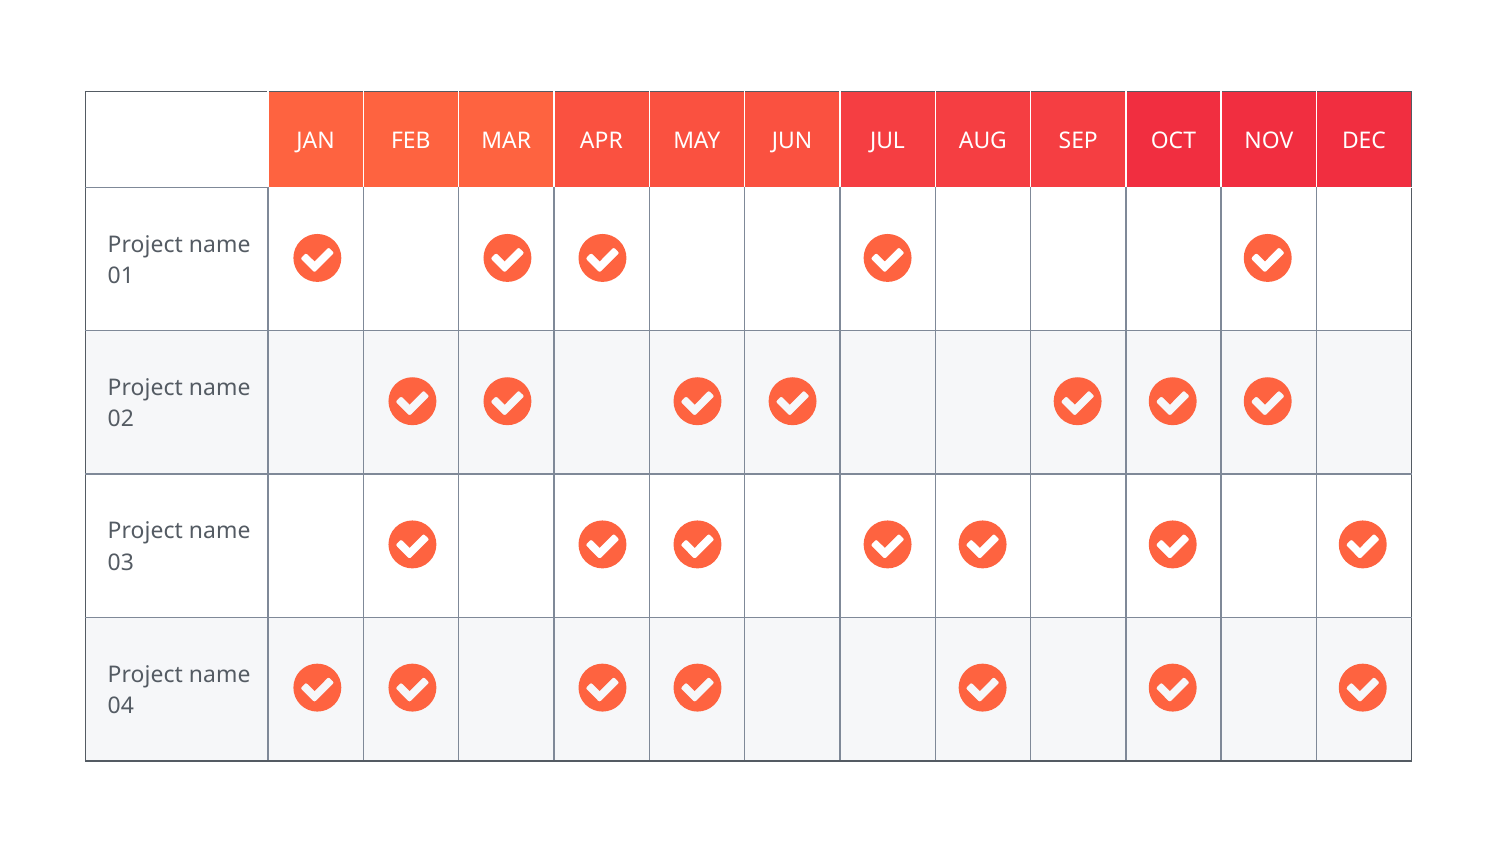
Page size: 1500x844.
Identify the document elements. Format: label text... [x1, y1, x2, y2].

text_box [483, 377, 532, 426]
table_cell [459, 618, 553, 760]
table_cell [936, 331, 1030, 473]
text_box [1338, 663, 1387, 712]
table_cell [269, 188, 363, 330]
table_header OCT [1127, 92, 1220, 187]
table_header [86, 92, 267, 187]
table_cell [1127, 331, 1220, 473]
table_cell [1127, 188, 1220, 330]
table_cell [841, 475, 935, 617]
table_cell [364, 188, 458, 330]
table_cell [1222, 331, 1316, 473]
table_header DEC [1317, 92, 1411, 187]
text_box [673, 377, 722, 426]
table_cell [1317, 331, 1411, 473]
table_cell [555, 331, 649, 473]
text_box [673, 663, 722, 712]
table_cell Project name 03 [86, 475, 267, 617]
table_cell [650, 188, 744, 330]
table_cell [745, 618, 839, 760]
table_cell [1317, 188, 1411, 330]
text_box [1243, 377, 1292, 426]
table_cell [269, 331, 363, 473]
table_cell [1222, 475, 1316, 617]
table_cell [555, 188, 649, 330]
table_cell [1031, 188, 1125, 330]
text_box [1338, 520, 1387, 569]
table_cell [936, 618, 1030, 760]
table_header JUN [745, 92, 839, 187]
table_header NOV [1222, 92, 1316, 187]
text_box [1148, 377, 1197, 426]
table_cell [1222, 618, 1316, 760]
table_cell [650, 475, 744, 617]
text_box [388, 520, 437, 569]
text_box [578, 663, 627, 712]
text_box [1148, 520, 1197, 569]
table_cell [364, 331, 458, 473]
text_box [293, 663, 342, 712]
table_cell [364, 475, 458, 617]
table_cell [1317, 475, 1411, 617]
table_cell [1031, 618, 1125, 760]
table_cell [650, 618, 744, 760]
table_cell [1127, 475, 1220, 617]
table_header MAY [650, 92, 744, 187]
table_cell [745, 188, 839, 330]
table_header SEP [1031, 92, 1125, 187]
table_cell [936, 475, 1030, 617]
table_cell [459, 331, 553, 473]
table_cell [936, 188, 1030, 330]
table_cell [555, 475, 649, 617]
table_header MAR [459, 92, 553, 187]
text_box [578, 520, 627, 569]
table_header JUL [841, 92, 935, 187]
table_header AUG [936, 92, 1030, 187]
text_box [863, 520, 912, 569]
text_box [863, 233, 912, 282]
table_cell [364, 618, 458, 760]
text_box [293, 233, 342, 282]
text_box [1243, 233, 1292, 282]
table_cell [1031, 475, 1125, 617]
table_cell [650, 331, 744, 473]
text_box [673, 520, 722, 569]
text_box [768, 377, 817, 426]
table_cell [269, 475, 363, 617]
table_cell [459, 188, 553, 330]
text_box [388, 663, 437, 712]
table_header JAN [269, 92, 363, 187]
table_cell [745, 475, 839, 617]
table_cell [1222, 188, 1316, 330]
text_box [578, 233, 627, 282]
text_box [1053, 377, 1102, 426]
table_cell [841, 188, 935, 330]
text_box [1148, 663, 1197, 712]
table_cell [459, 475, 553, 617]
table_cell [1127, 618, 1220, 760]
table_cell [841, 331, 935, 473]
table_cell Project name 01 [86, 188, 267, 330]
table_cell Project name 02 [86, 331, 267, 473]
table_cell [745, 331, 839, 473]
table_cell [269, 618, 363, 760]
table_cell [1031, 331, 1125, 473]
table_cell [841, 618, 935, 760]
text_box [388, 377, 437, 426]
table_cell Project name 04 [86, 618, 267, 760]
text_box [483, 233, 532, 282]
text_box [958, 520, 1007, 569]
table_header FEB [364, 92, 458, 187]
table_cell [555, 618, 649, 760]
table_cell [1317, 618, 1411, 760]
text_box [958, 663, 1007, 712]
table_header APR [555, 92, 649, 187]
